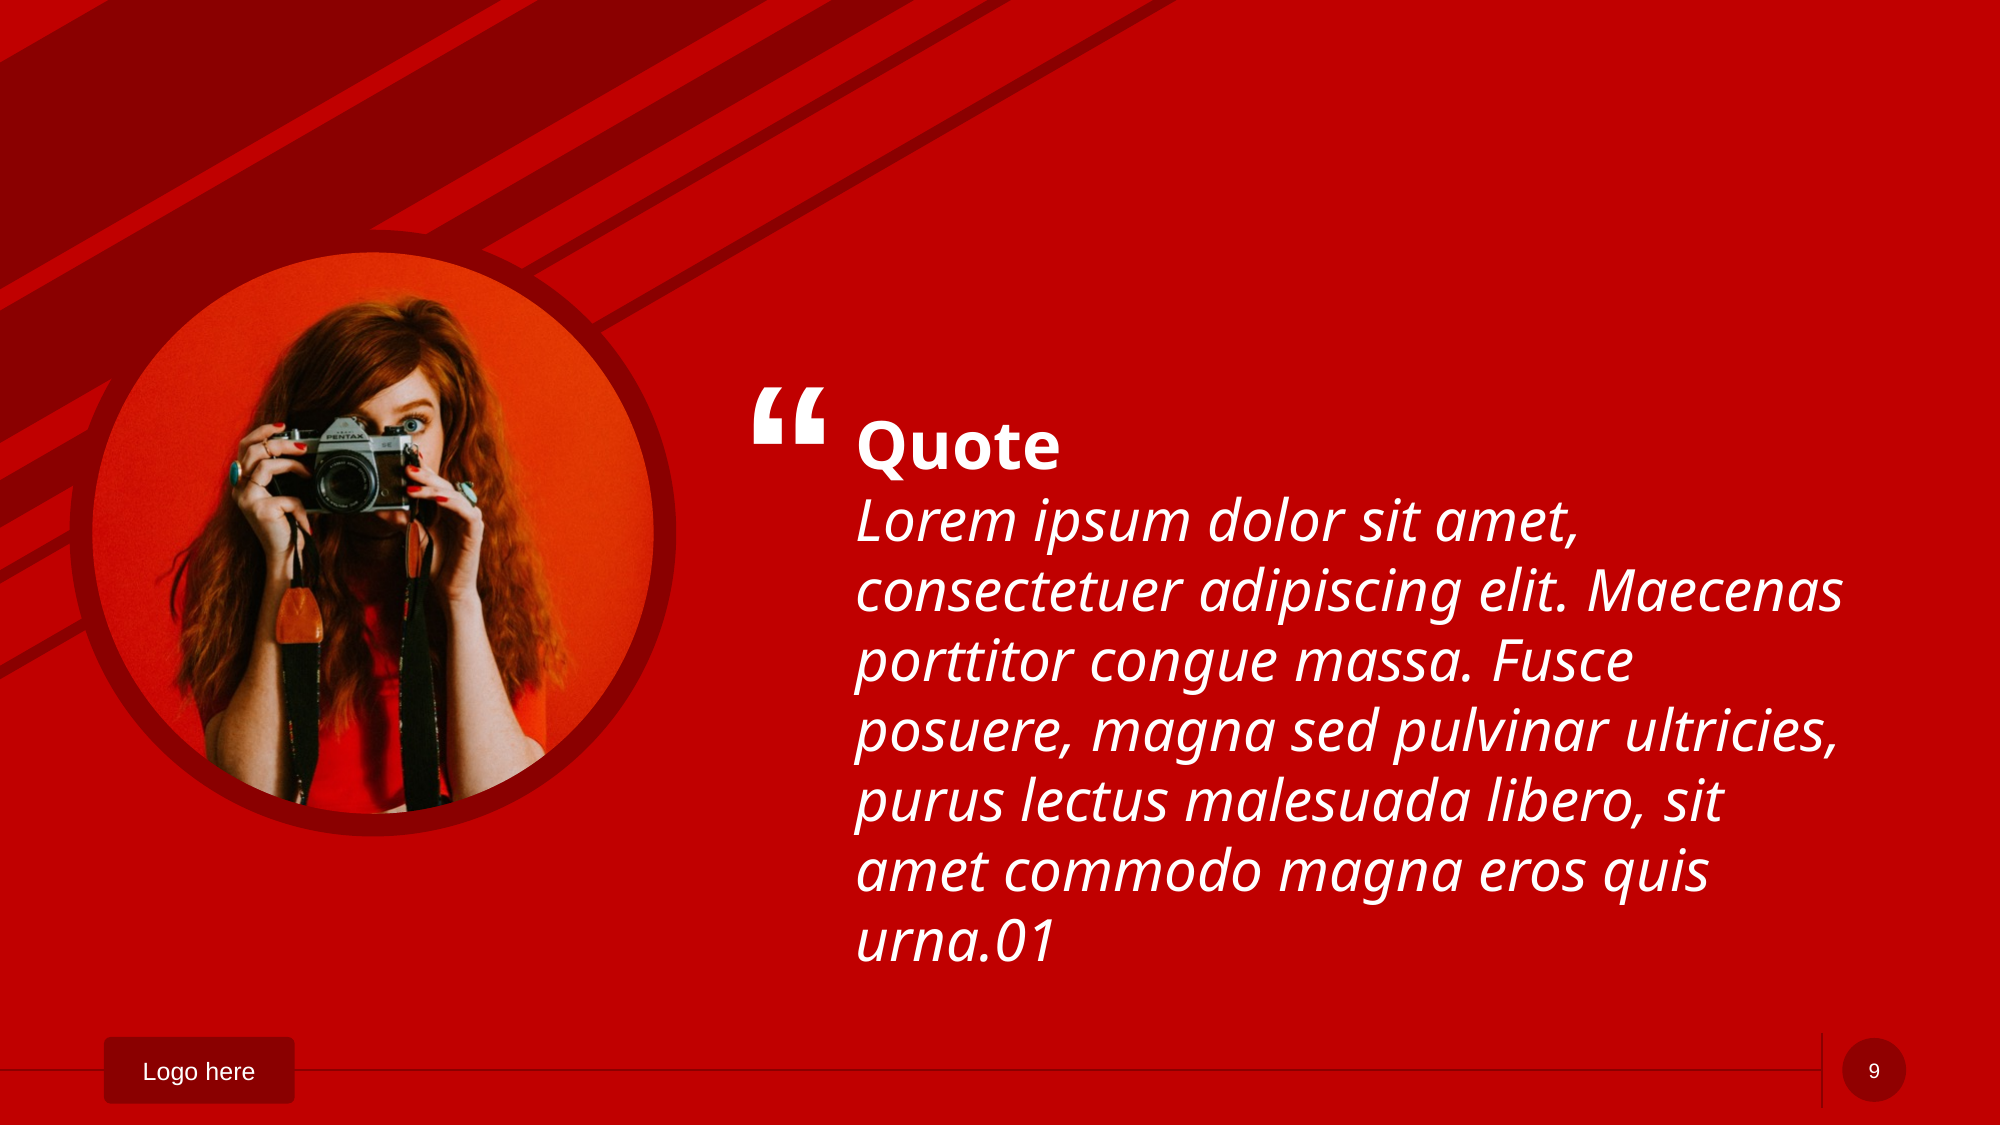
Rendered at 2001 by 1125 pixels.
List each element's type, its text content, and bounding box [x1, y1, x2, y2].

text_box Logo here [103, 1036, 295, 1104]
title Quote Lorem ipsum dolor sit amet, consectetuer adipiscing elit. Maecenas porttitor congue massa. Fusce posuere, magna sed pulvinar ultricies, purus lectus malesuada libero, sit amet commodo magna eros quis urna.01 [840, 395, 1883, 983]
slide_number 9 [1842, 1038, 1907, 1103]
picture [92, 252, 654, 814]
